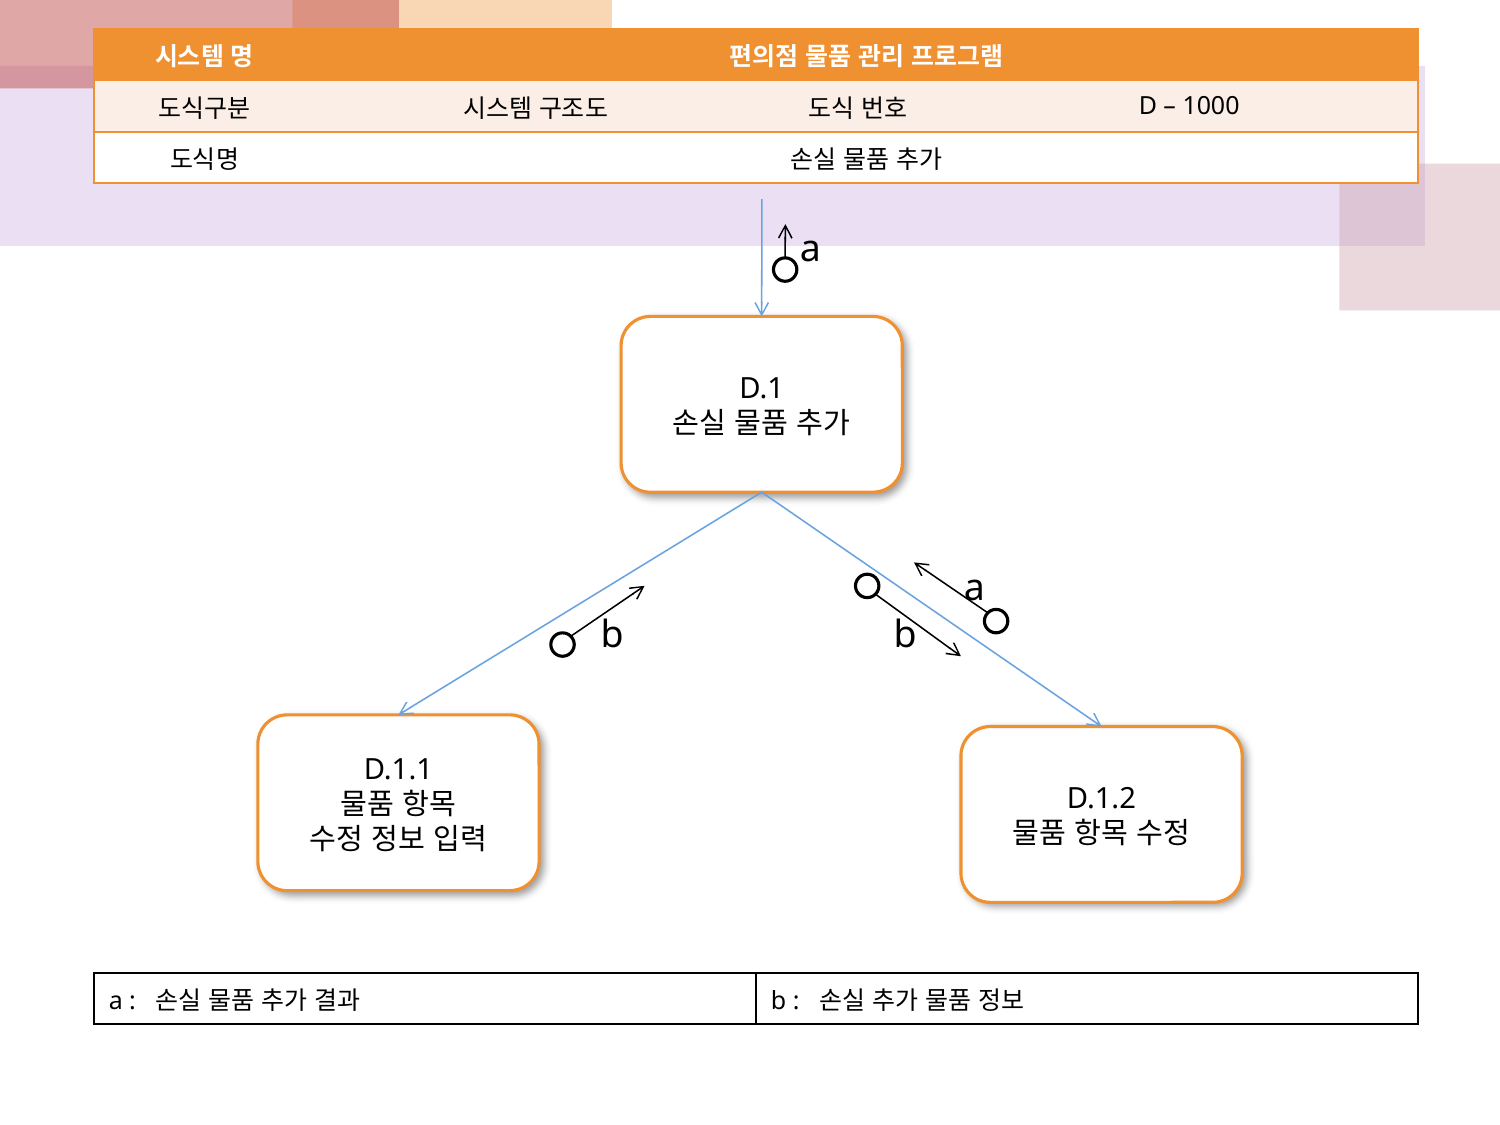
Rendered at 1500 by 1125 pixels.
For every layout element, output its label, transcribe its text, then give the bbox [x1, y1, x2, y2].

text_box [886, 582, 950, 669]
text_box D.1 손실 물품 추가 [619, 314, 904, 494]
table_header 시스템 명 [95, 30, 315, 80]
table_cell [784, 242, 799, 247]
table_cell 도식명 [95, 133, 315, 182]
table_cell 도식구분 [95, 81, 315, 131]
table_cell [784, 260, 817, 265]
table_cell D – 1000 [961, 81, 1417, 131]
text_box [925, 550, 977, 625]
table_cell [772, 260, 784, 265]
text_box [582, 573, 634, 649]
table_header b : 손실 추가 물품 정보 [757, 974, 1417, 1023]
text_box [771, 269, 799, 283]
table_cell 손실 물품 추가 [315, 133, 1417, 182]
table_cell 도식 번호 [756, 81, 961, 131]
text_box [814, 439, 1050, 780]
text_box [468, 421, 692, 786]
text_box D.1.2 물품 항목 수정 [959, 724, 1244, 904]
table_header 편의점 물품 관리 프로그램 [315, 30, 1417, 80]
table_header a : 손실 물품 추가 결과 [95, 974, 755, 1023]
text_box D.1.1 물품 항목 수정 정보 입력 [256, 713, 541, 893]
text_box a [784, 221, 833, 271]
table_cell 시스템 구조도 [315, 81, 756, 131]
